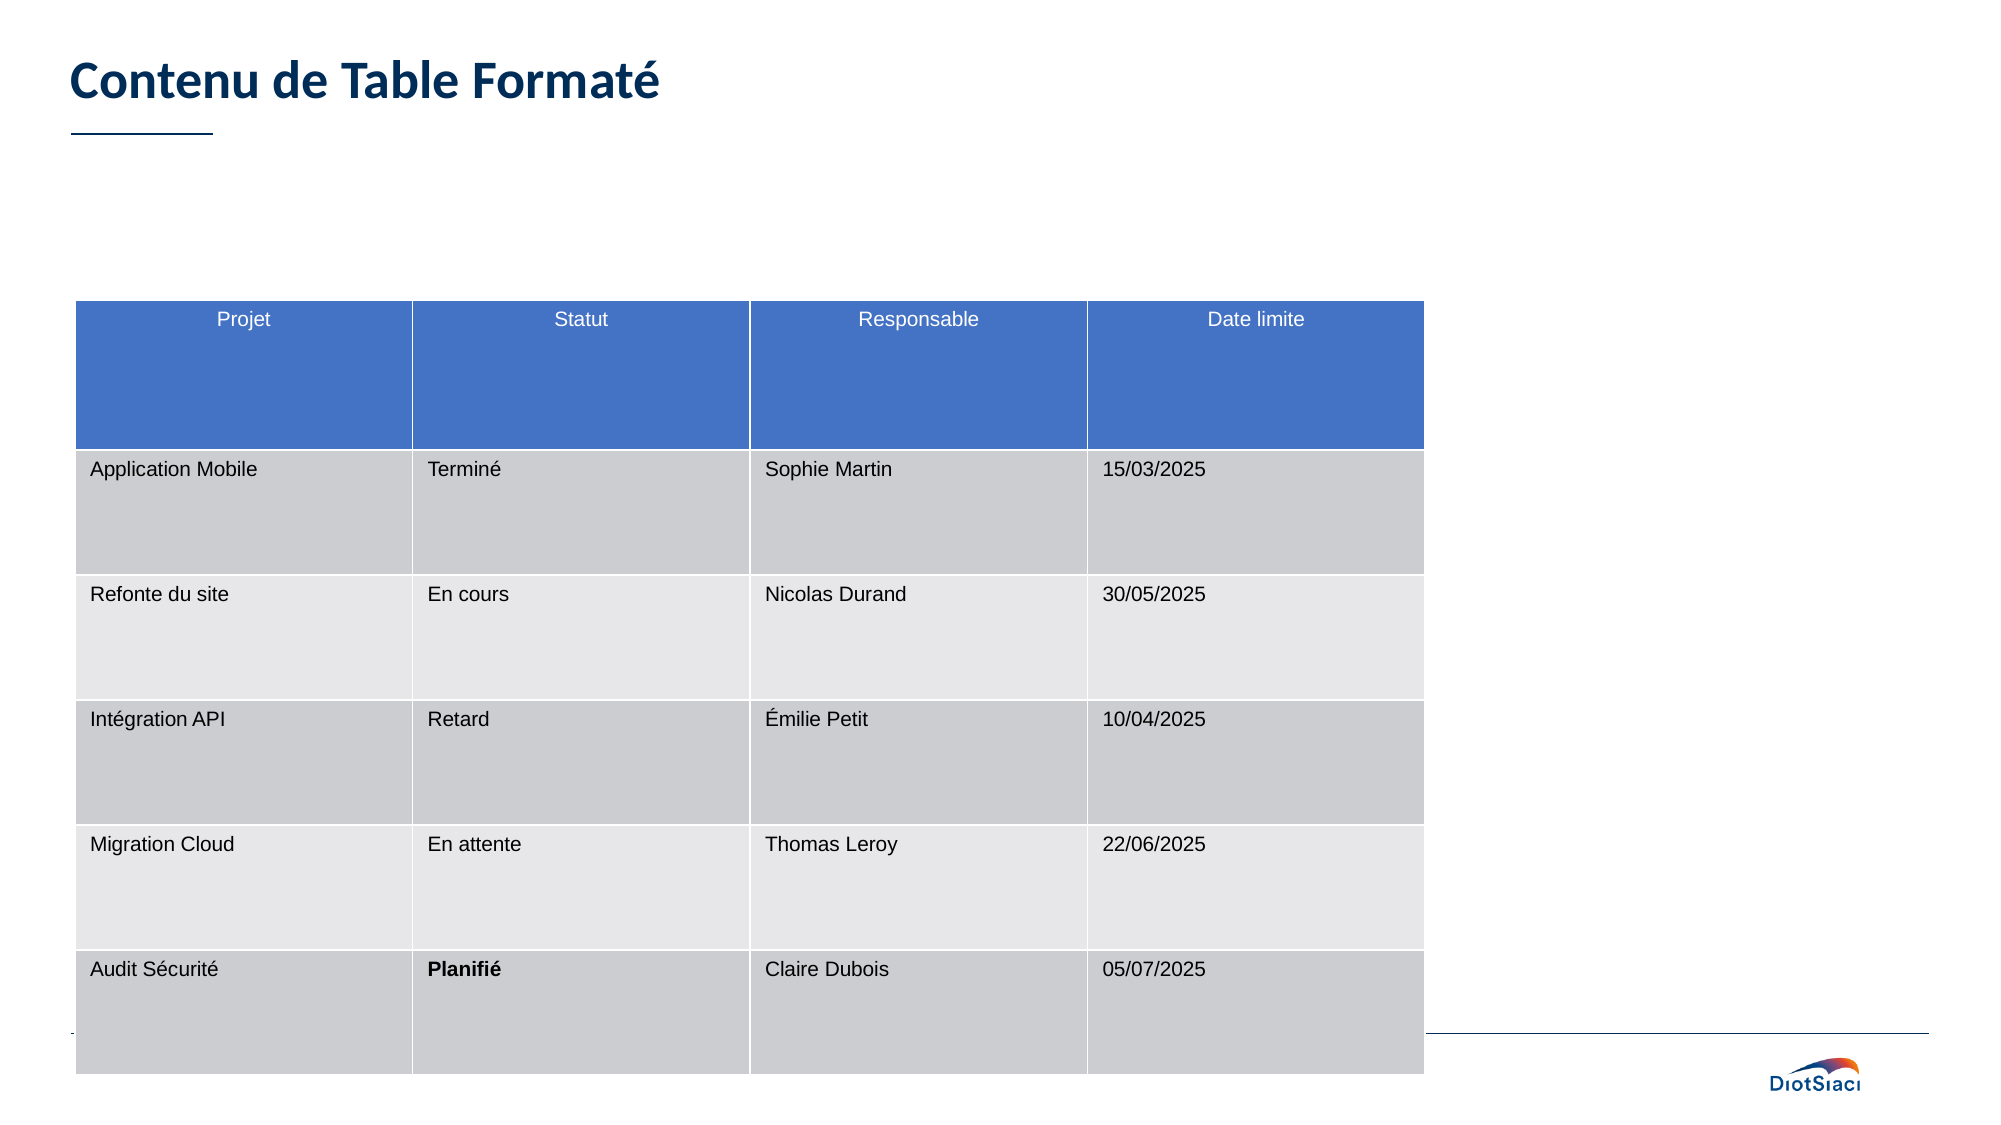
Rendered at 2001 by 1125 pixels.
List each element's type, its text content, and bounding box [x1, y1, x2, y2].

table_cell 10/04/2025 [1088, 701, 1424, 824]
table_cell Terminé [413, 451, 749, 574]
table_cell Refonte du site [76, 576, 412, 699]
table_header Projet [76, 301, 412, 449]
table_cell En cours [413, 576, 749, 699]
table_cell 05/07/2025 [1088, 951, 1424, 1074]
table_cell Retard [413, 701, 749, 824]
table_cell Sophie Martin [751, 451, 1087, 574]
table_cell Thomas Leroy [751, 826, 1087, 949]
table_cell En attente [413, 826, 749, 949]
table_cell Intégration API [76, 701, 412, 824]
picture [1766, 1056, 1864, 1092]
table_cell Migration Cloud [76, 826, 412, 949]
table_header Date limite [1088, 301, 1424, 449]
table_cell Nicolas Durand [751, 576, 1087, 699]
title Contenu de Table Formaté [70, 0, 1930, 110]
table_header Statut [413, 301, 749, 449]
table_cell Planifié [413, 951, 749, 1074]
table_cell 22/06/2025 [1088, 826, 1424, 949]
table_cell Claire Dubois [751, 951, 1087, 1074]
table_cell Émilie Petit [751, 701, 1087, 824]
table_cell 30/05/2025 [1088, 576, 1424, 699]
table_cell 15/03/2025 [1088, 451, 1424, 574]
table_cell Application Mobile [76, 451, 412, 574]
table_cell Audit Sécurité [76, 951, 412, 1074]
table_header Responsable [751, 301, 1087, 449]
